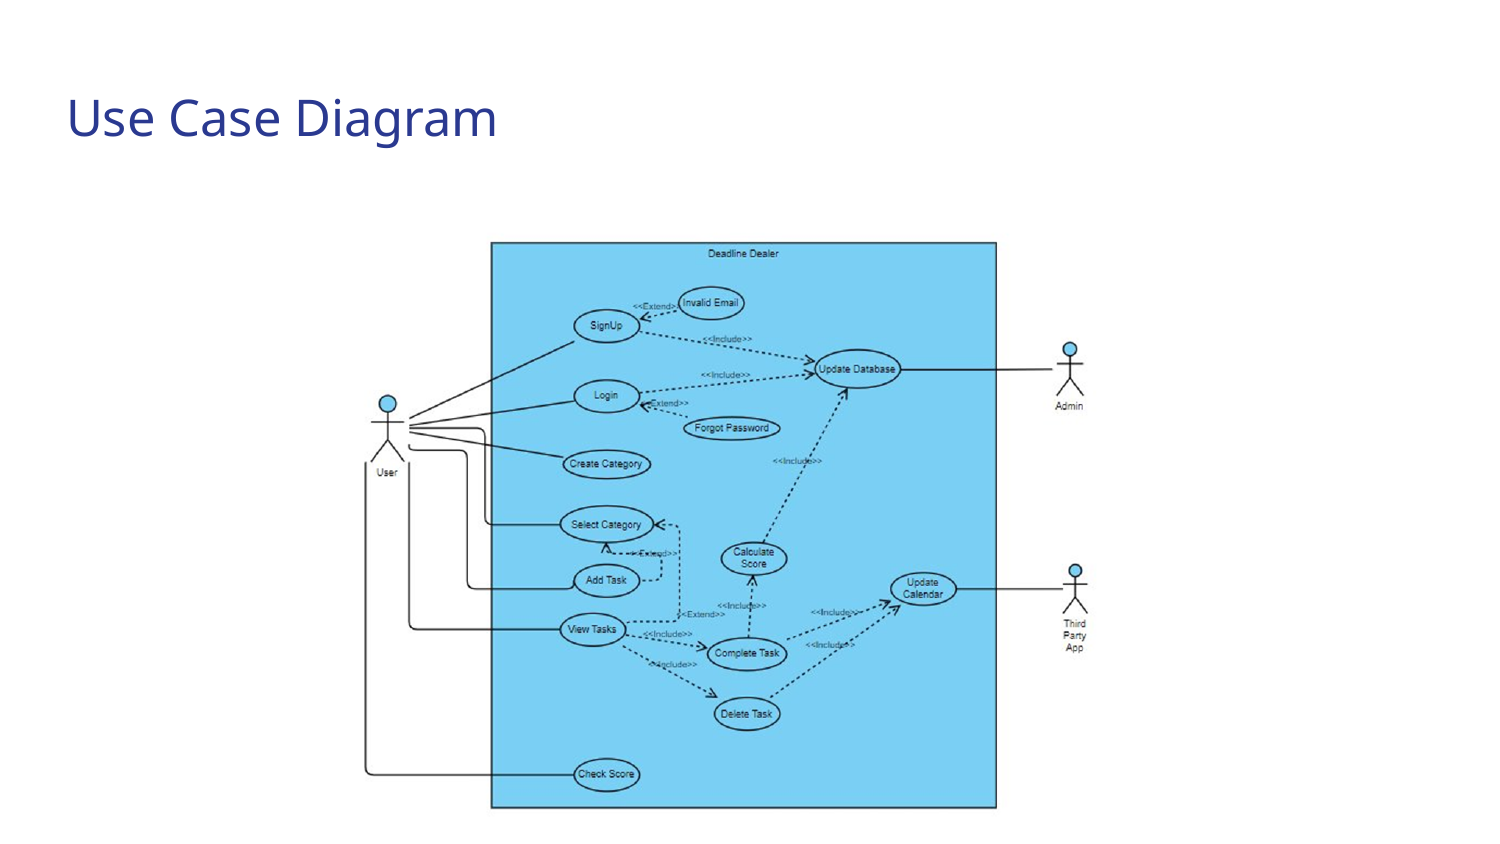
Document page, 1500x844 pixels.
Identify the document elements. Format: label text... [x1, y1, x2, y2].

picture [312, 198, 1188, 826]
title Use Case Diagram [51, 67, 1449, 167]
